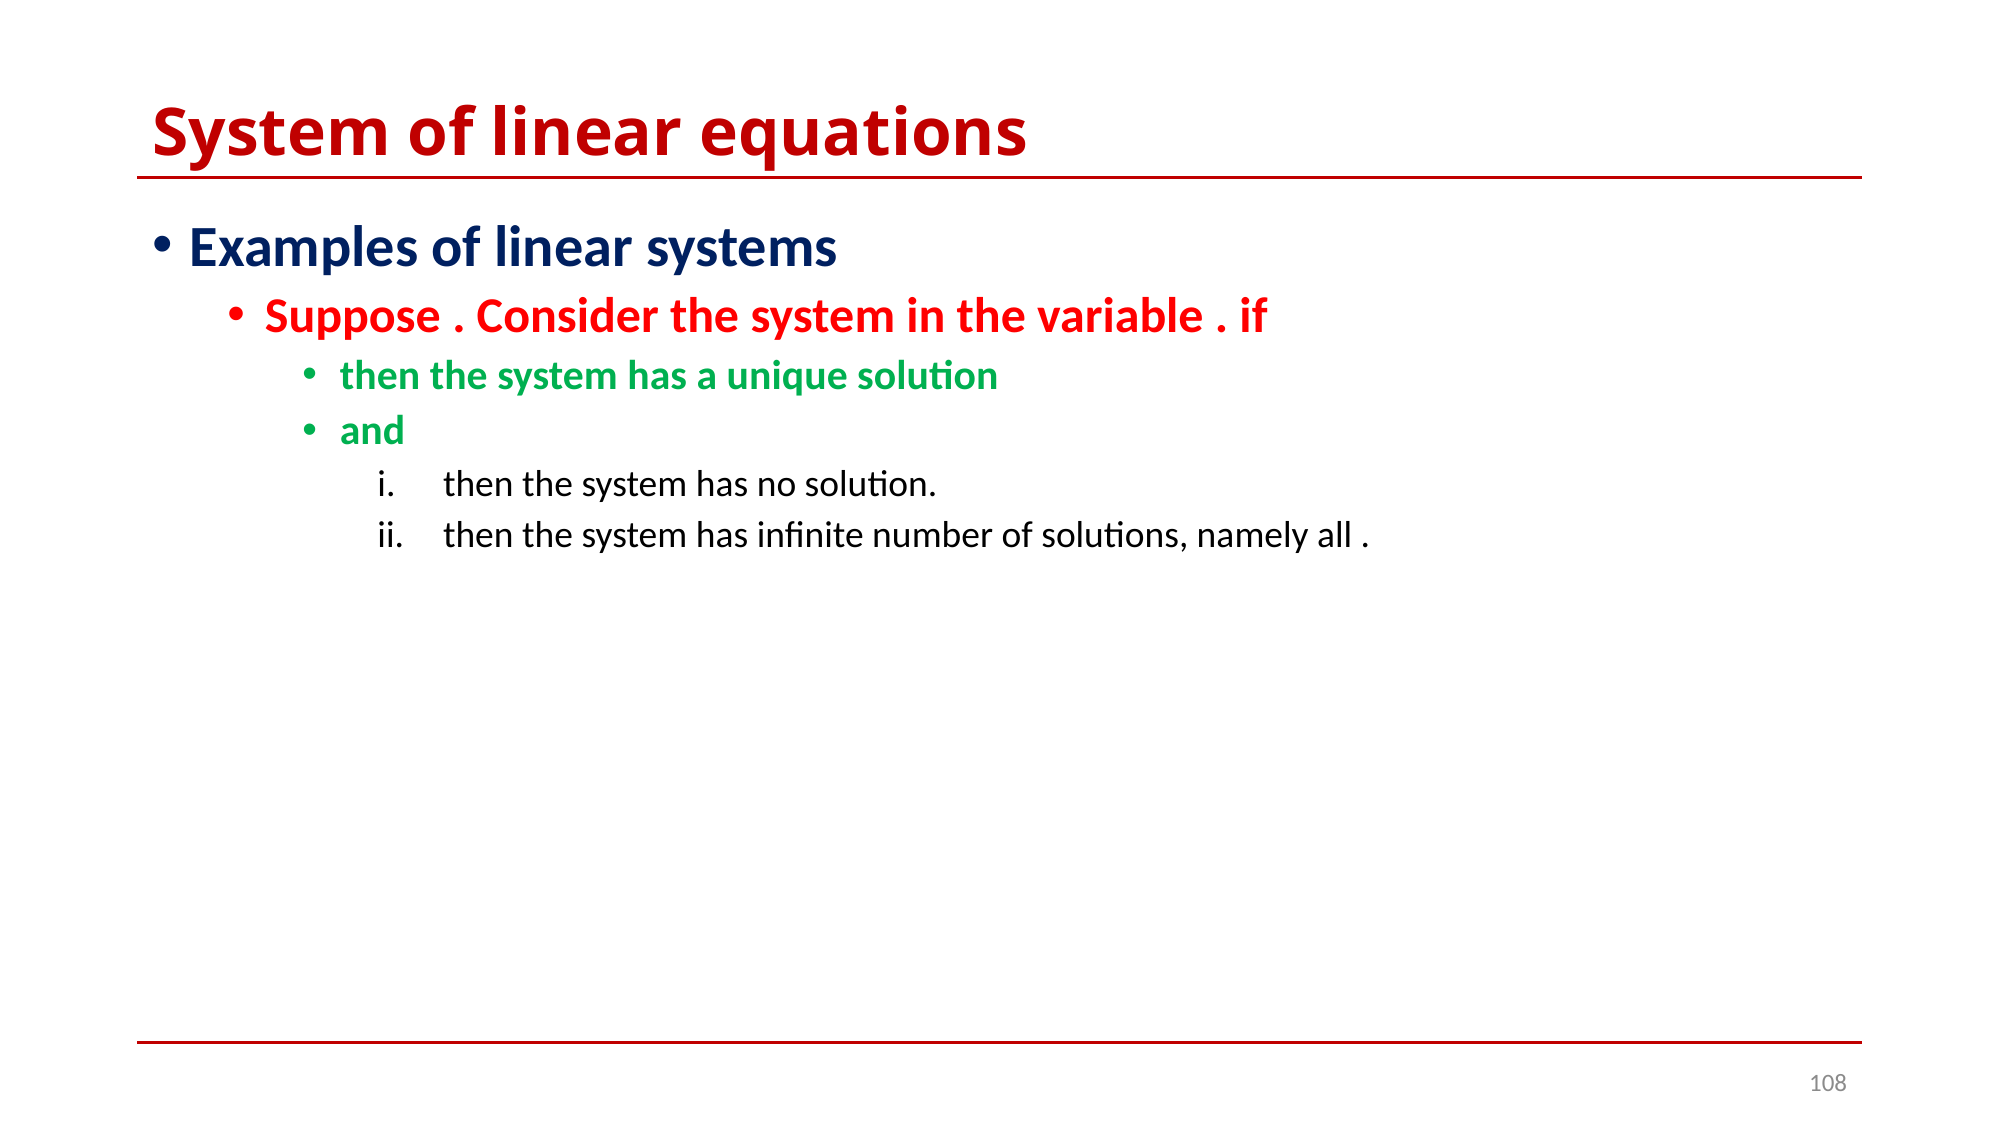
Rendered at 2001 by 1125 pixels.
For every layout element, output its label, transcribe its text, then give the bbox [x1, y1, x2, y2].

title System of linear equations [137, 90, 1863, 178]
slide_number 108 [1412, 1051, 1863, 1111]
